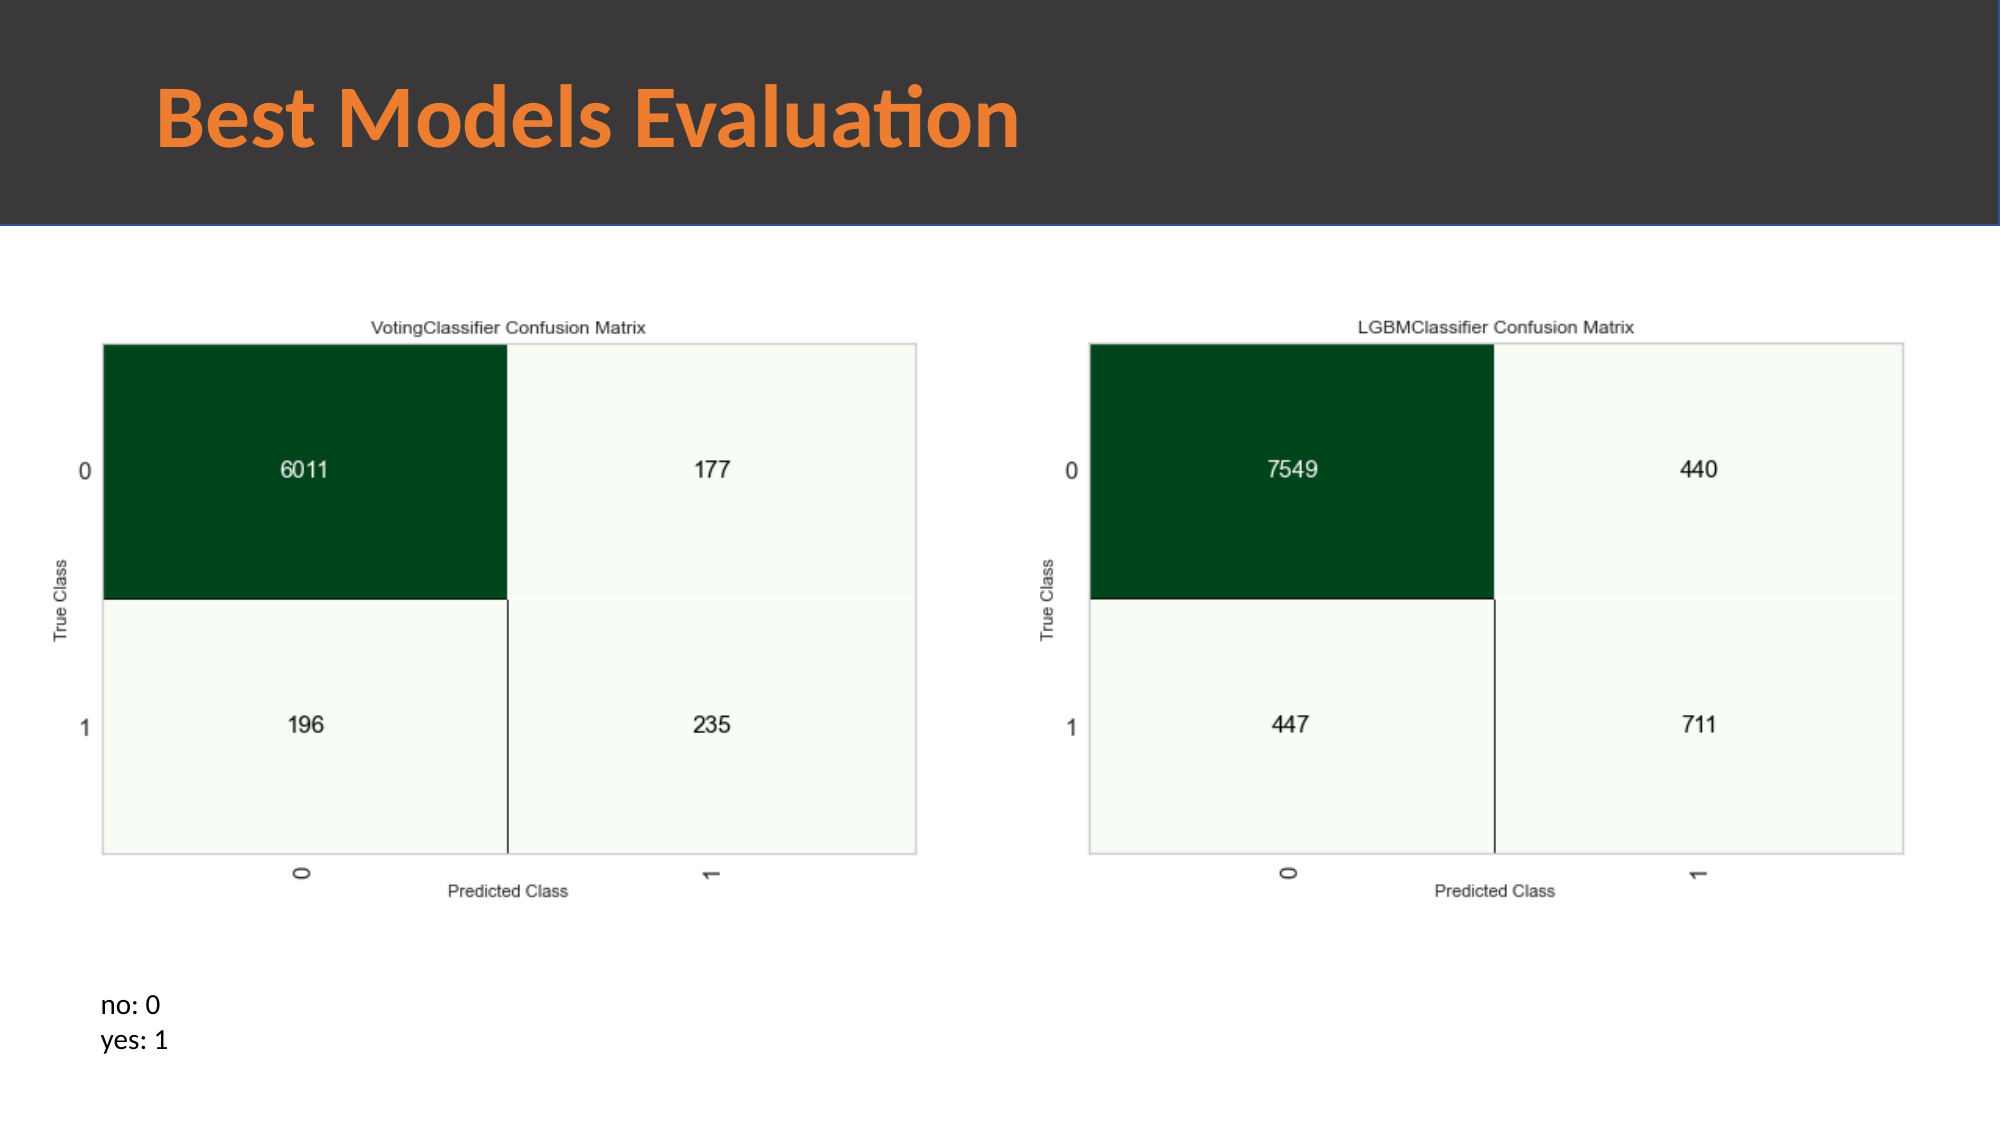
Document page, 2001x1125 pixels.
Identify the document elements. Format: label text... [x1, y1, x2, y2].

text_box no: 0 yes: 1 [85, 970, 608, 1071]
text_box Best Models Evaluation [0, 0, 1999, 225]
picture [1014, 307, 1934, 916]
picture [32, 309, 940, 914]
